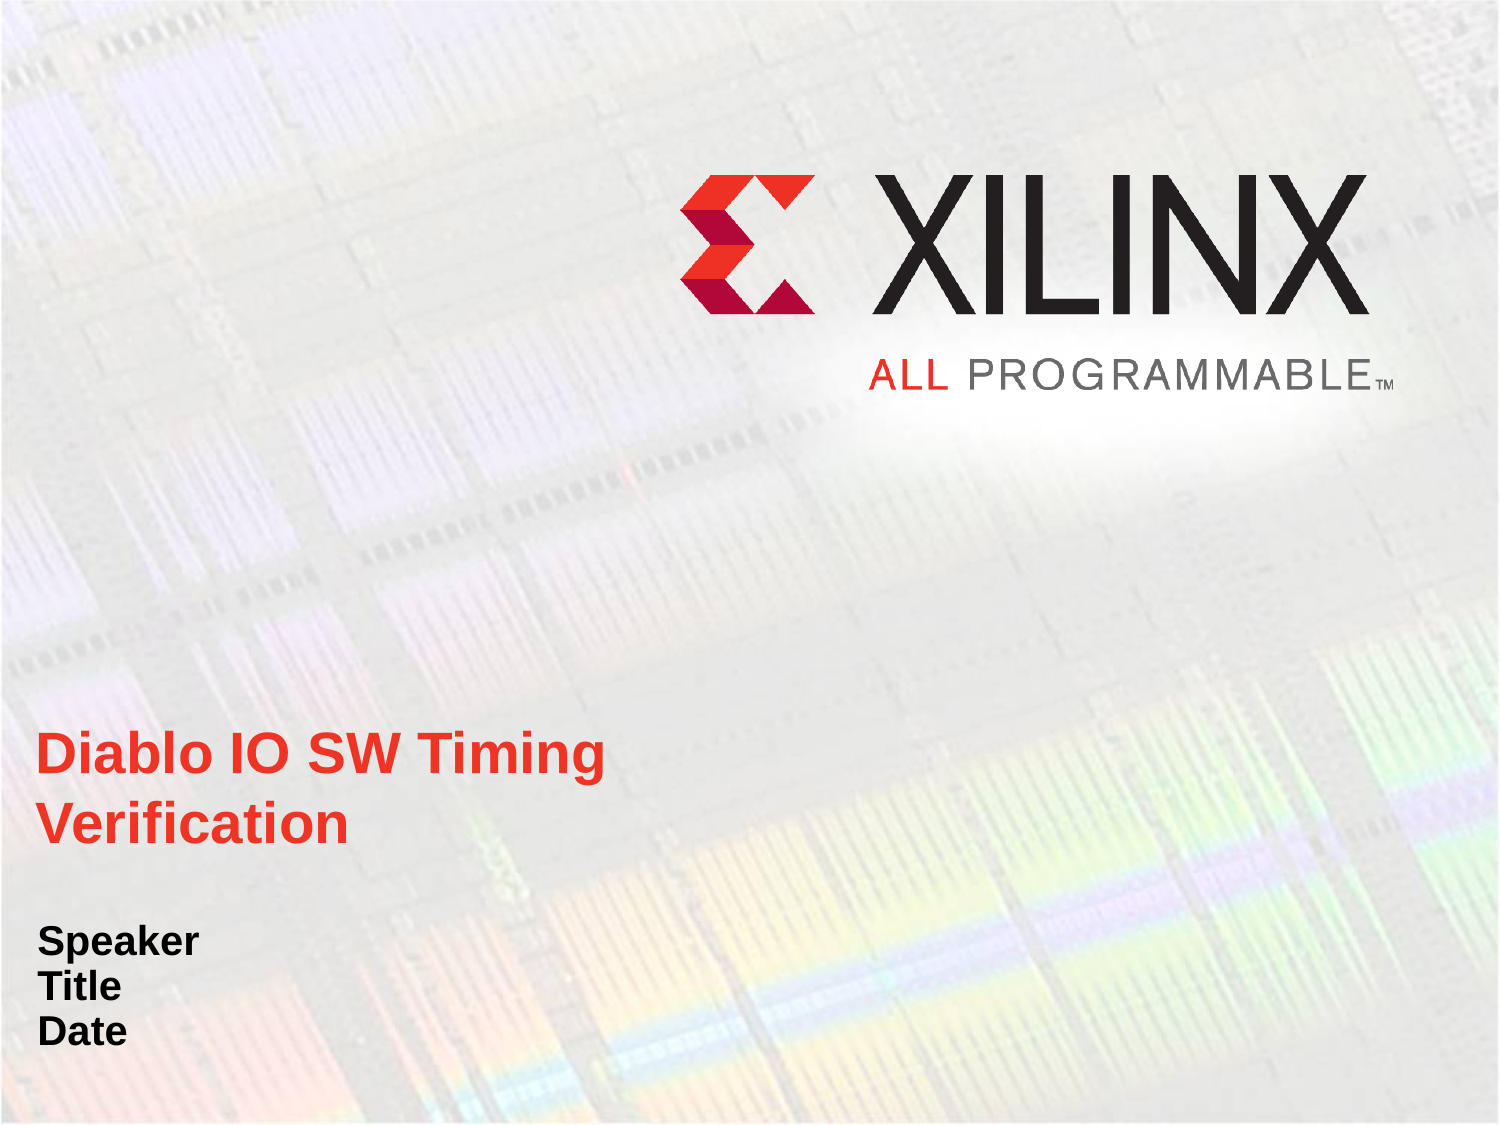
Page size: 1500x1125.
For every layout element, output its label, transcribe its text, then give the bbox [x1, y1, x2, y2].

title Diablo IO SW Timing Verification [20, 707, 895, 891]
picture [0, 0, 1500, 1125]
subtitle Speaker Title Date [22, 931, 839, 1044]
